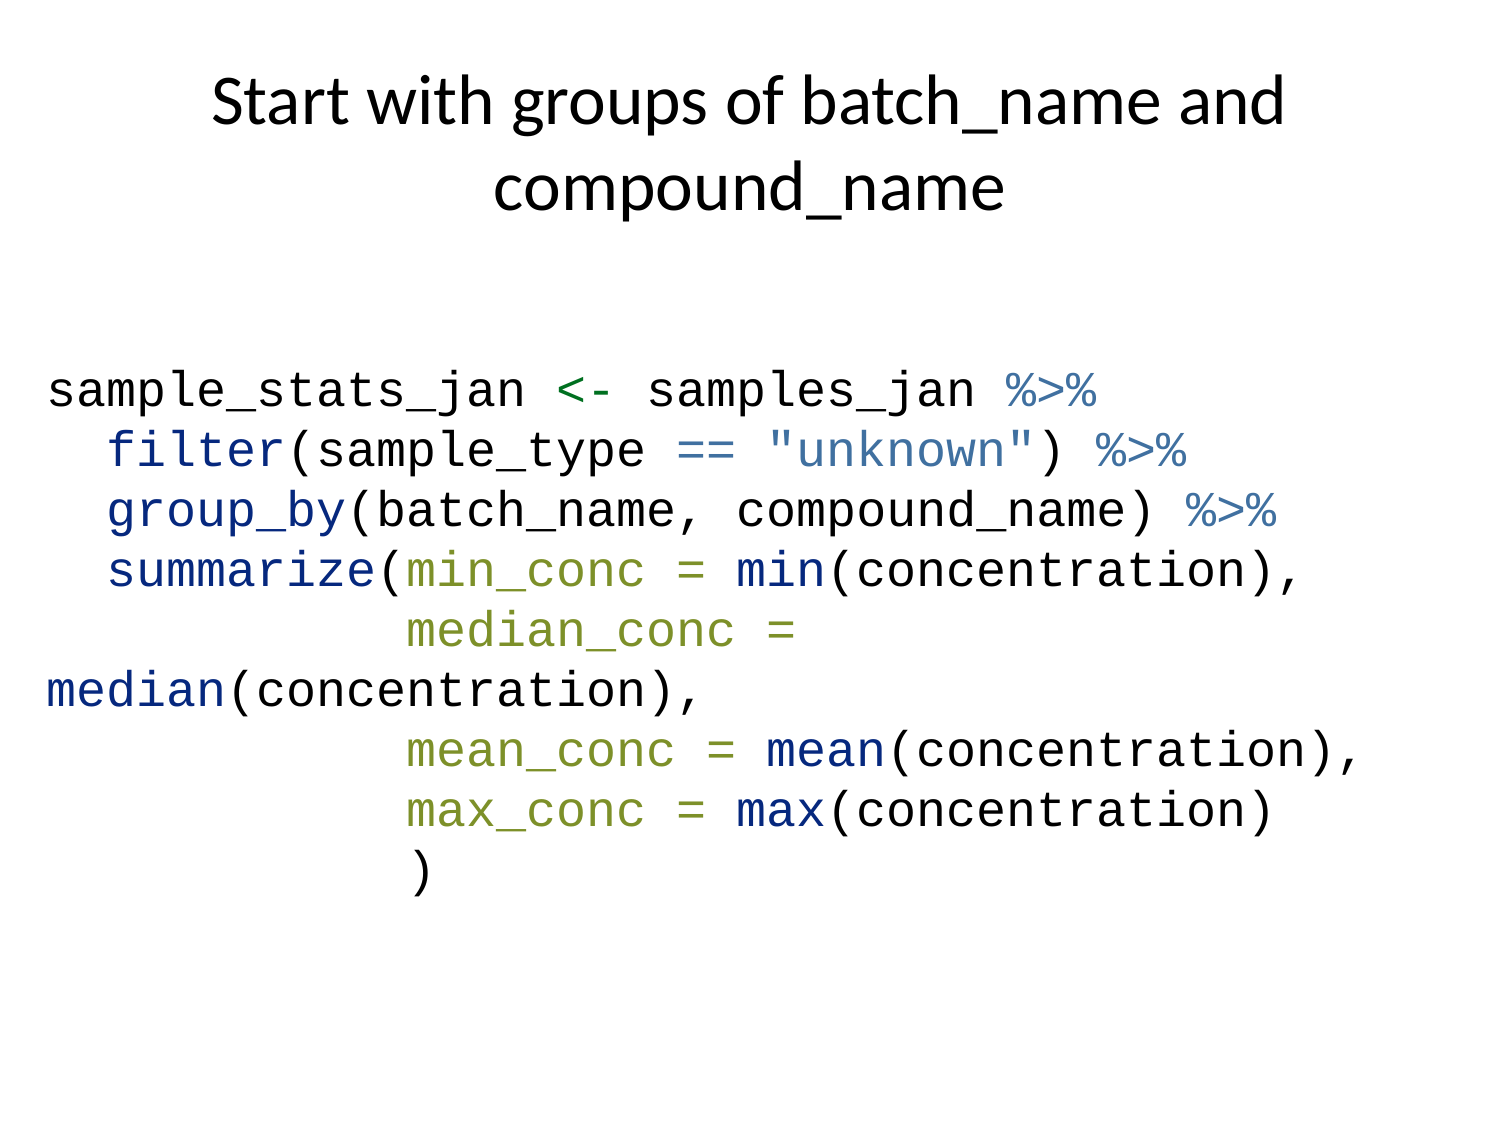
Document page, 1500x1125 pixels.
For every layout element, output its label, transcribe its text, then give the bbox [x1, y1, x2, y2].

title Start with groups of batch_name and compound_name [75, 45, 1425, 233]
list sample_stats_jan <- samples_jan %>% filter(sample_type == "unknown") %>% group_by(batch_name, compound_name) %>% summarize(min_conc = min(concentration), median_conc = median(concentration), mean_conc = mean(concentration), max_conc = max(concentration) ) [0, 348, 1500, 1125]
